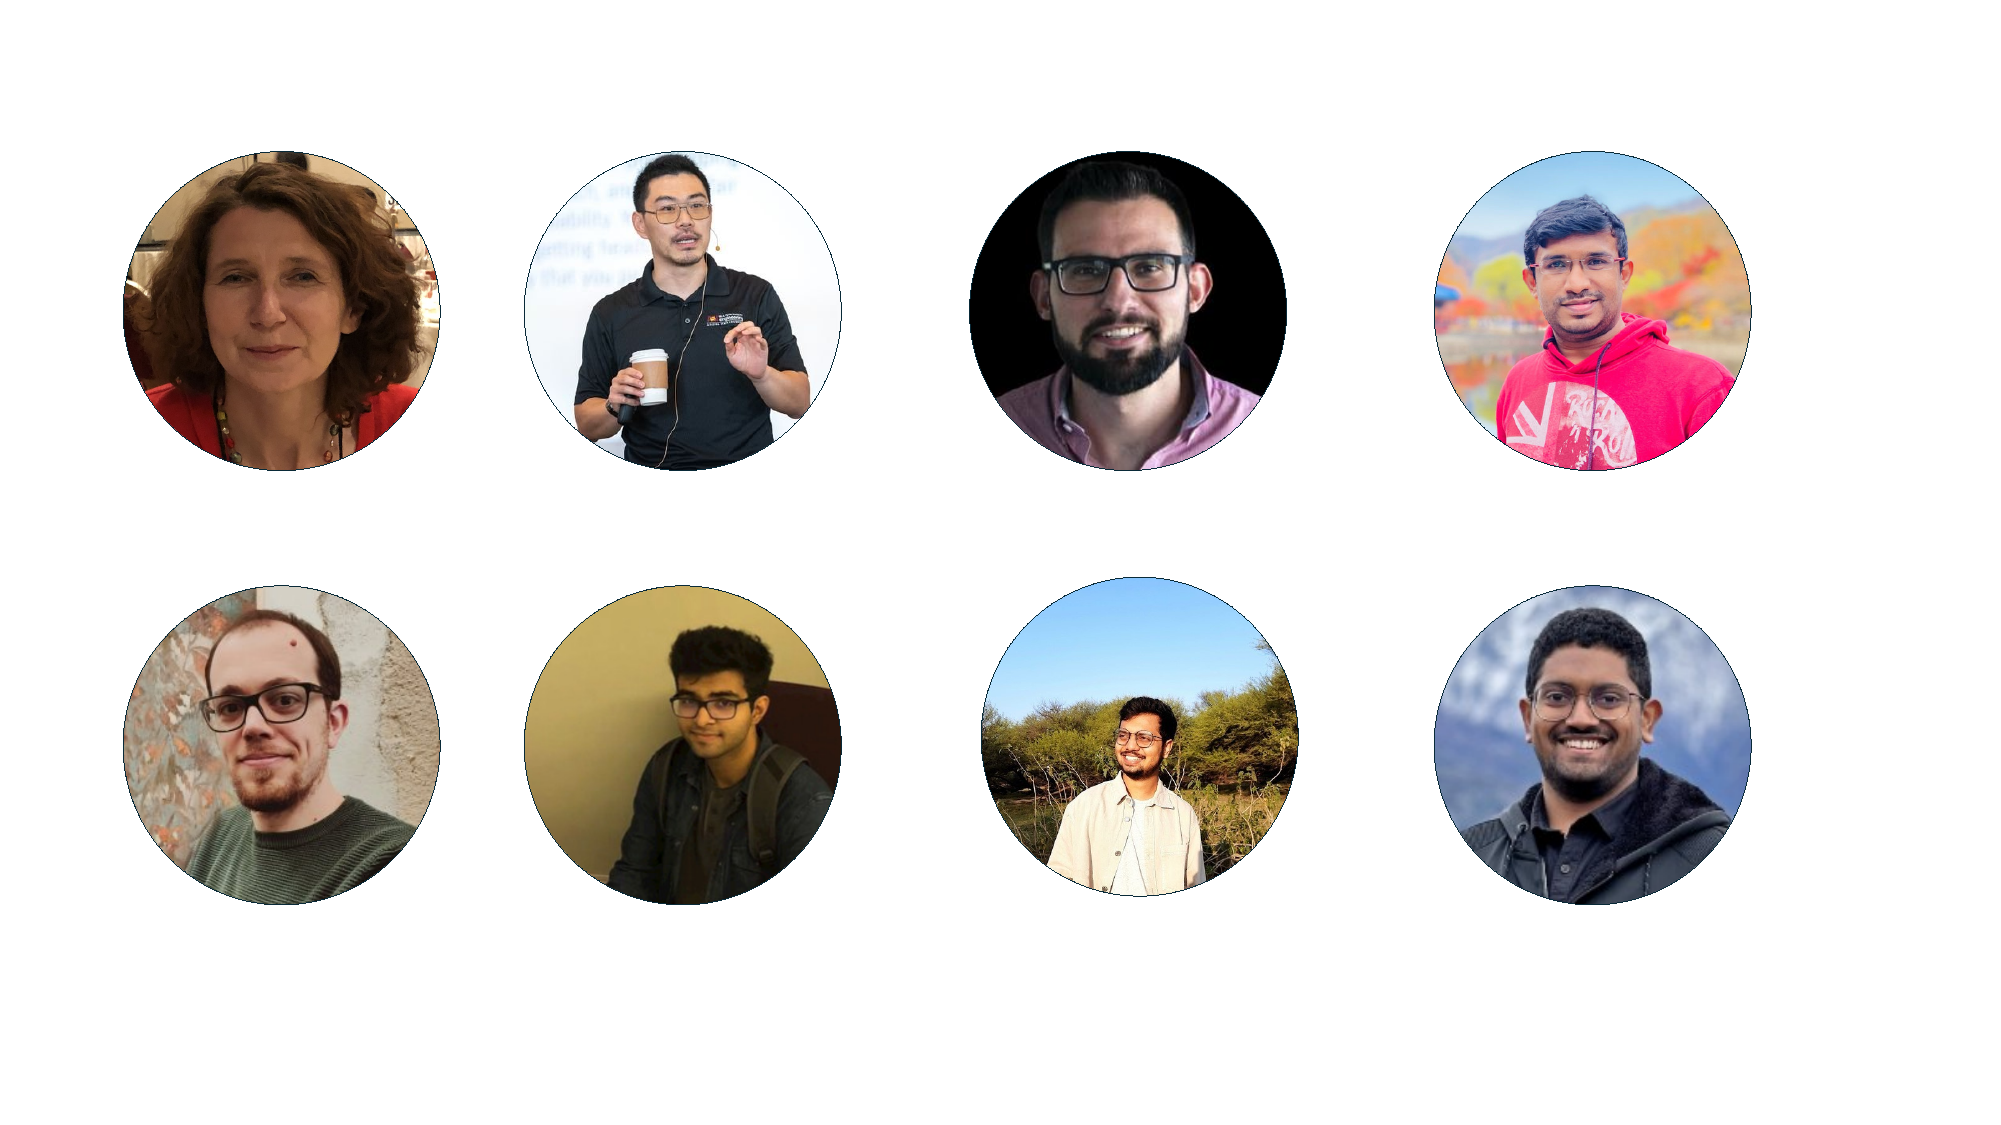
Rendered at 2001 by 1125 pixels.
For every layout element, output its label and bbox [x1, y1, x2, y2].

text_box [967, 149, 1289, 473]
text_box [1432, 149, 1753, 473]
text_box [522, 584, 843, 907]
text_box [121, 584, 442, 907]
text_box [121, 149, 442, 473]
text_box [979, 575, 1300, 898]
text_box [1432, 584, 1753, 907]
text_box [522, 149, 843, 473]
